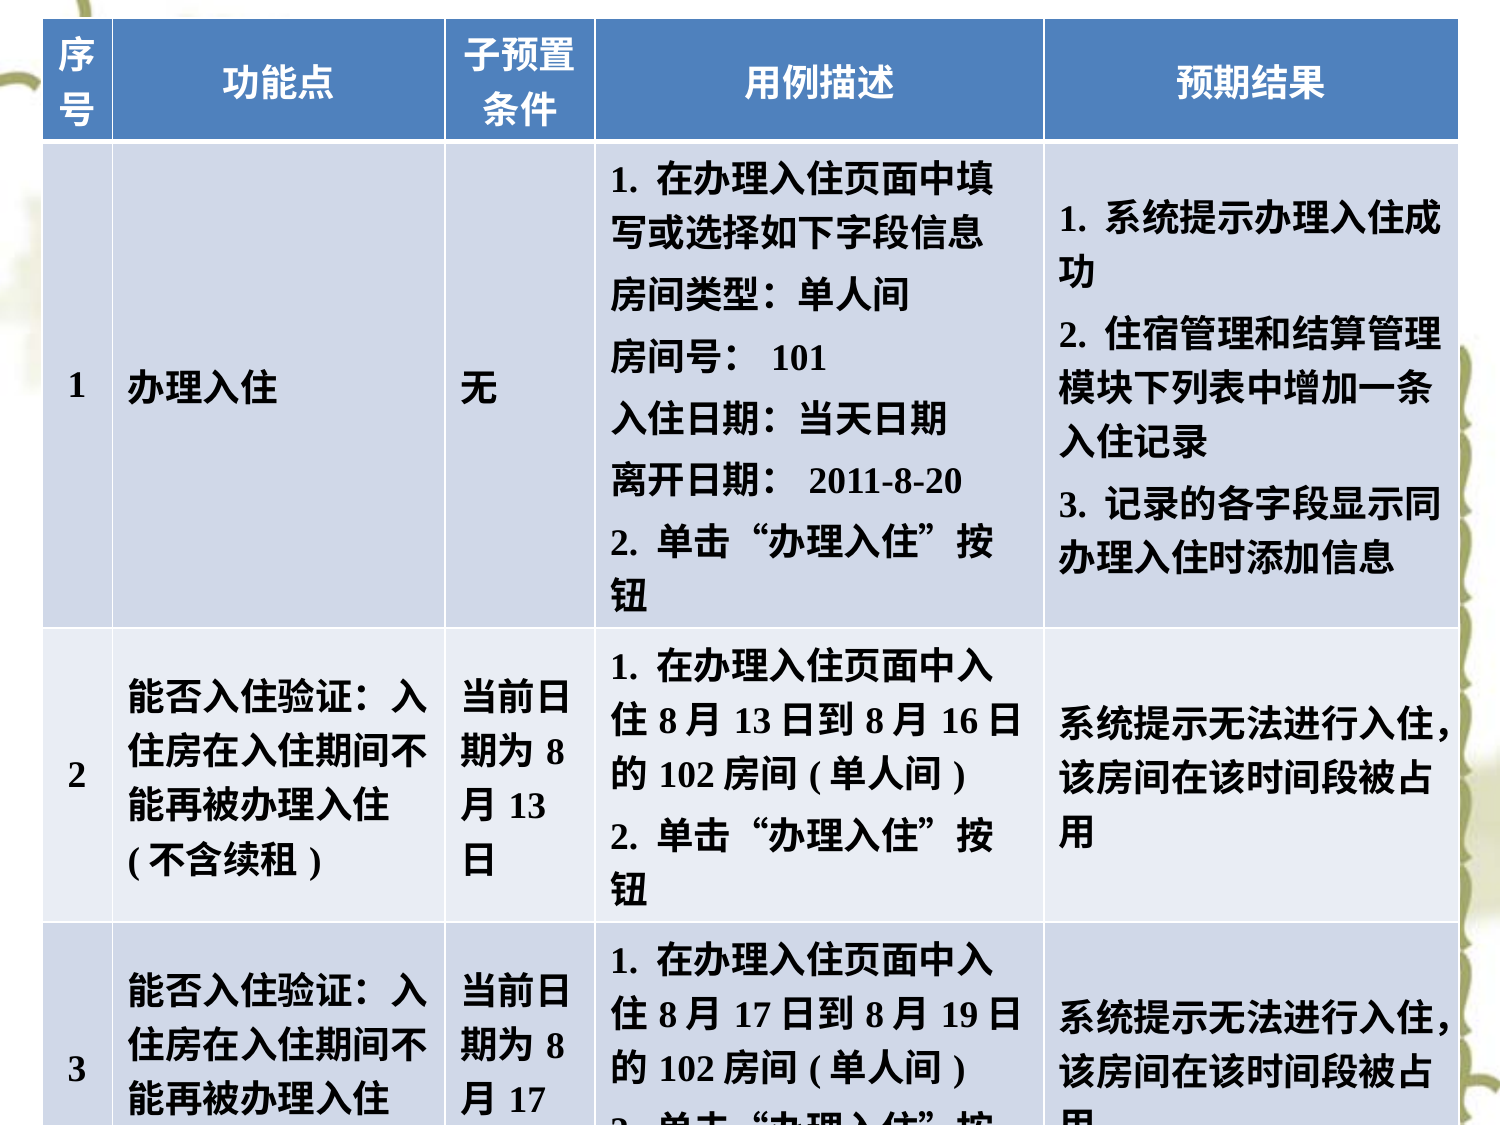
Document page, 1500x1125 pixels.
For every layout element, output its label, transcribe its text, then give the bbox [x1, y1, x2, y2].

table_cell 能否入住验证：入住房在入住期间不能再被办理入住(不含续租) [113, 629, 444, 921]
table_cell 2 [43, 629, 112, 921]
table_header 用例描述 [596, 19, 1043, 139]
table_cell 当前日期为8月13日 [446, 629, 594, 921]
table_header 预期结果 [1045, 19, 1458, 139]
table_cell 办理入住 [113, 144, 444, 627]
table_cell 系统提示无法进行入住，该房间在该时间段被占用 [1045, 629, 1458, 921]
table_header 序号 [43, 19, 112, 139]
table_header 子预置条件 [446, 19, 594, 139]
picture [0, 0, 1500, 1125]
table_cell 1. 在办理入住页面中入住8月13日到8月16日的102房间(单人间) 2. 单击“办理入住”按钮 [596, 629, 1043, 921]
table_cell 3 [43, 923, 112, 1125]
table_cell 1. 在办理入住页面中入住8月17日到8月19日的102房间(单人间) 2. 单击“办理入住”按钮 [596, 923, 1043, 1125]
table_cell 能否入住验证：入住房在入住期间不能再被办理入住(含续租) [113, 923, 444, 1125]
table_cell 1. 在办理入住页面中填写或选择如下字段信息 房间类型：单人间 房间号：101 入住日期：当天日期 离开日期：2011-8-20 2. 单击“办理入住”按钮 [596, 144, 1043, 627]
table_cell 系统提示无法进行入住，该房间在该时间段被占用 [1045, 923, 1458, 1125]
table_cell 当前日期为8月17日 [446, 923, 594, 1125]
table_header 功能点 [113, 19, 444, 139]
table_cell 无 [446, 144, 594, 627]
table_cell 1. 系统提示办理入住成功 2. 住宿管理和结算管理模块下列表中增加一条入住记录 3. 记录的各字段显示同办理入住时添加信息 [1045, 144, 1458, 627]
table_cell 1 [43, 144, 112, 627]
